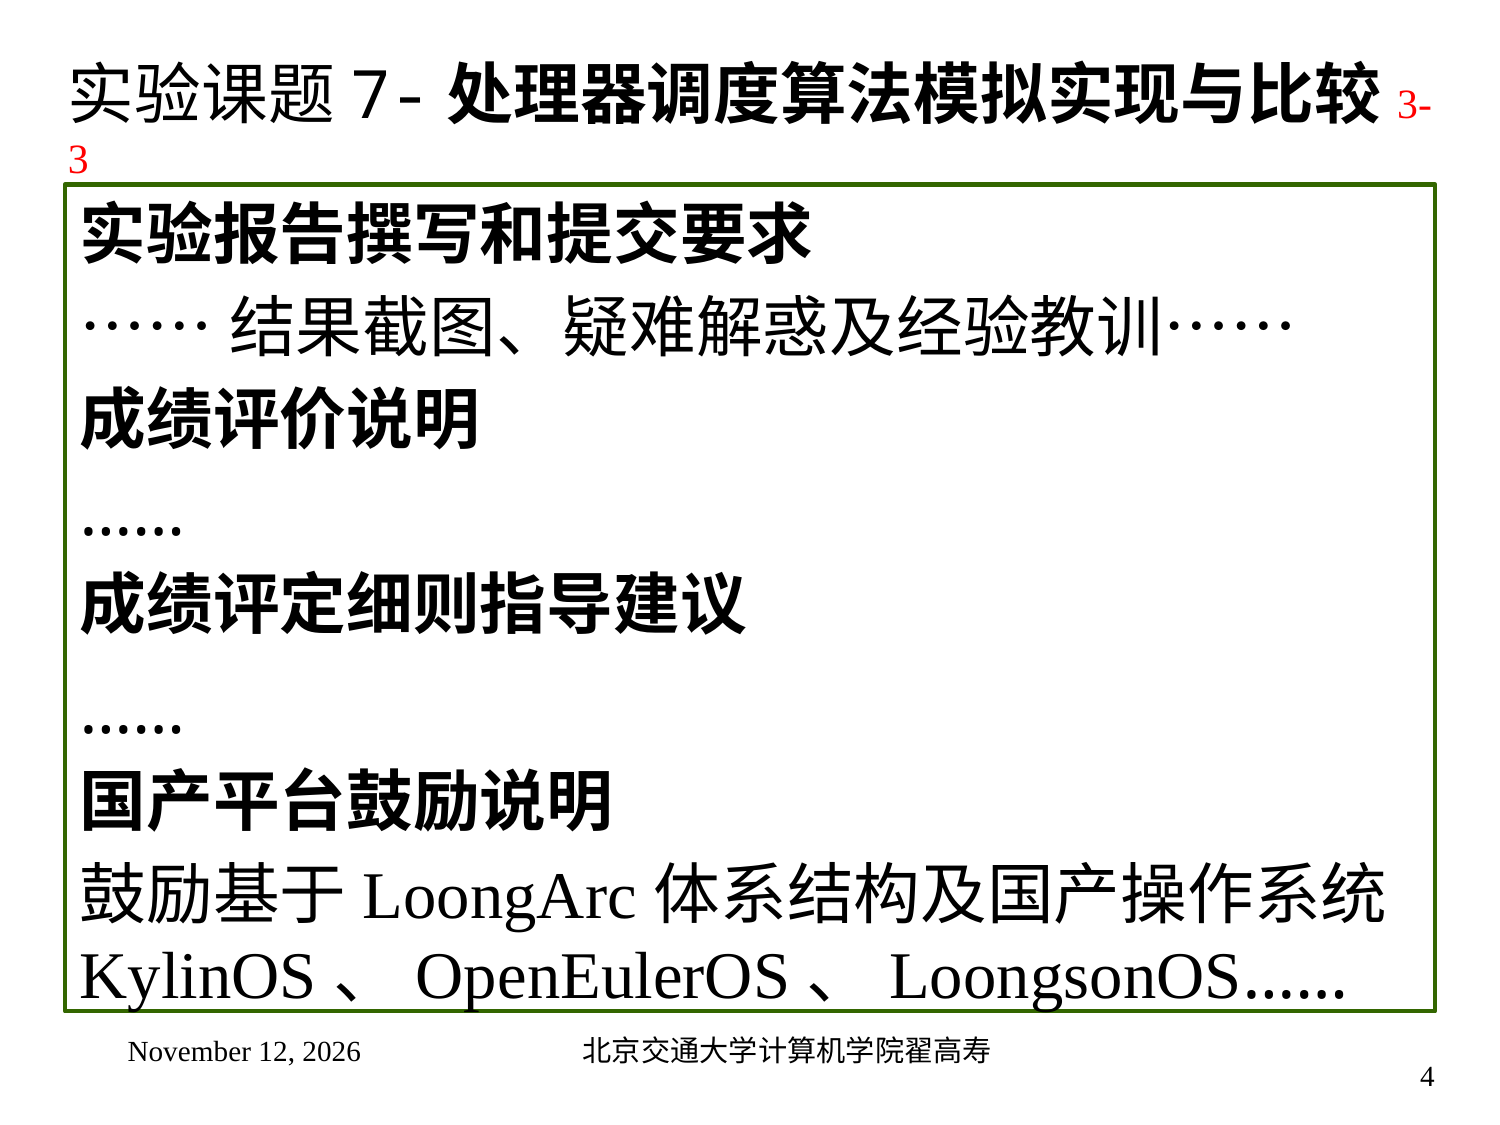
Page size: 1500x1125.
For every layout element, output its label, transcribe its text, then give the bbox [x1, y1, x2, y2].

slide_number 4 [1299, 1024, 1451, 1101]
footer 北京交通大学计算机学院翟高寿 [549, 1024, 1026, 1101]
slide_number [112, 1024, 426, 1101]
title 实验课题7-处理器调度算法模拟实现与比较3-3 [64, 66, 1450, 167]
text_box 实验报告撰写和提交要求 ……结果截图、疑难解惑及经验教训…… 成绩评价说明 …… 成绩评定细则指导建议 …… 国产平台鼓励说明 鼓励基于LoongArc体系结构及国产操作系统KylinOS、OpenEulerOS、LoongsonOS…… [64, 184, 1436, 1012]
